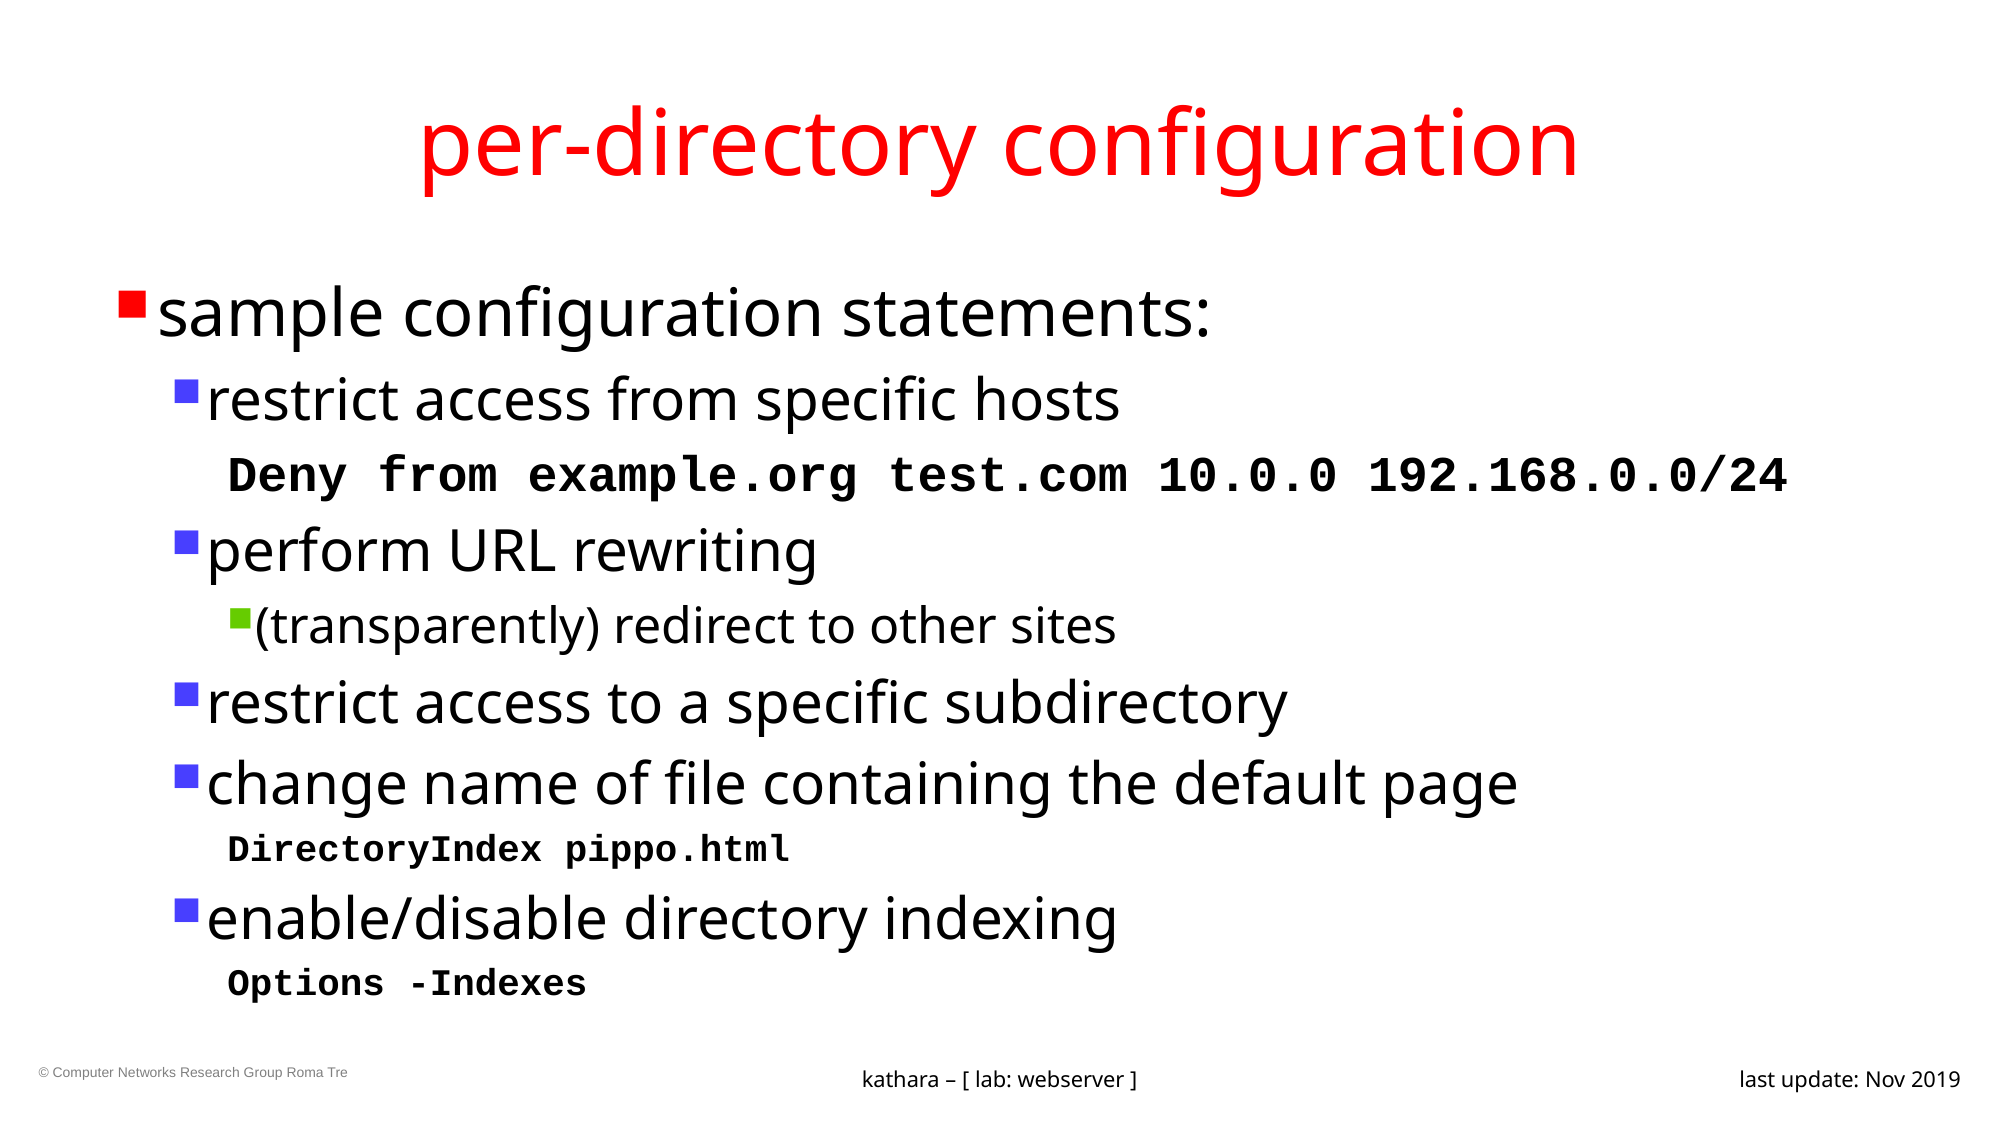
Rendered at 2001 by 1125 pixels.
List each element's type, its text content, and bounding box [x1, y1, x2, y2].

title per-directory configuration [99, 45, 1900, 233]
list sample configuration statements: restrict access from specific hosts Deny from example.org test.com 10.0.0 192.168.0.0/24 perform URL rewriting (transparently) redirect to other sites restrict access to a specific subdirectory change name of file containing the default page DirectoryIndex pippo.html enable/disable directory indexing Options -Indexes [99, 262, 1900, 1005]
footer kathara – [ lab: webserver ] [511, 1058, 1489, 1114]
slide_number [1519, 1058, 1977, 1114]
